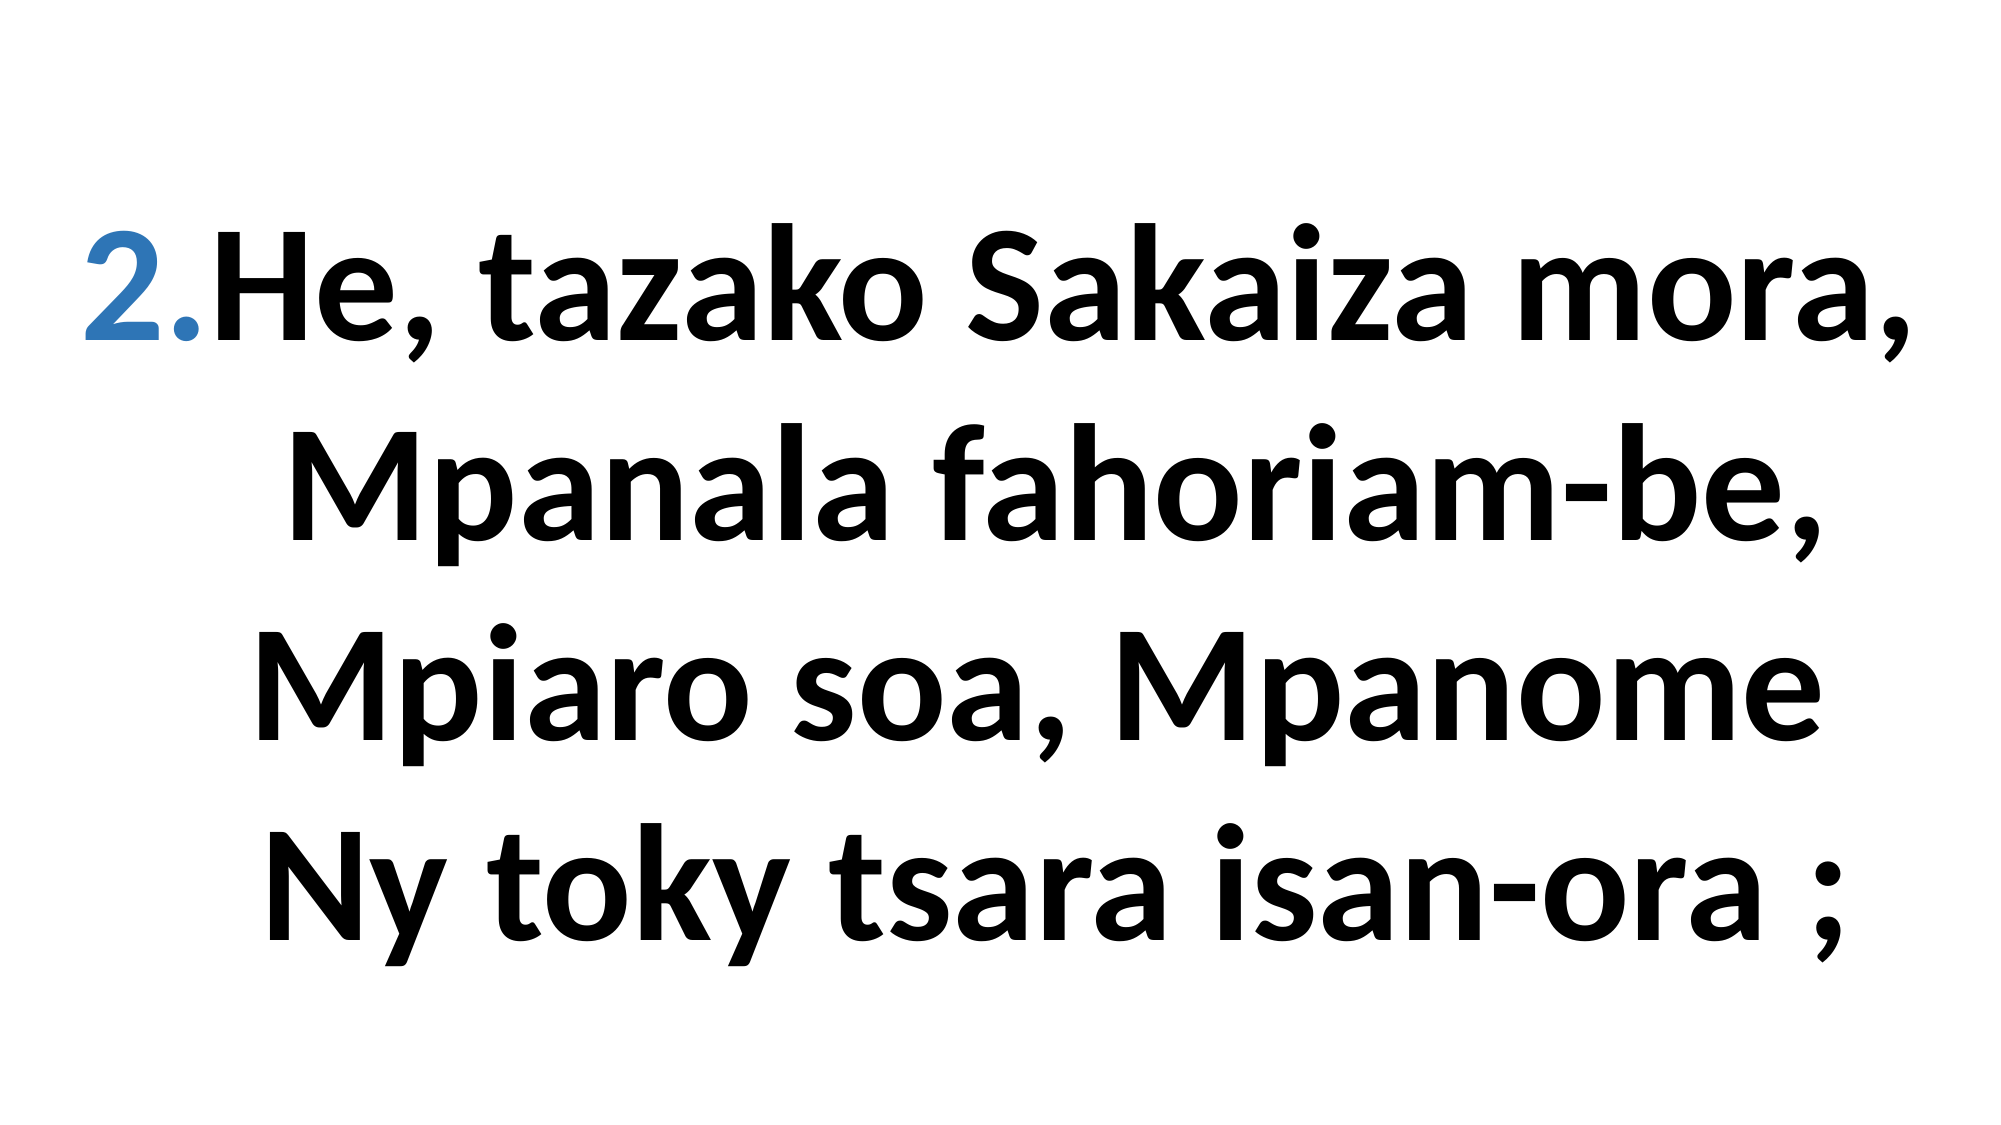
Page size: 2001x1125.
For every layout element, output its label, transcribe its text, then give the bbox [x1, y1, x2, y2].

text_box 2.He, tazako Sakaiza mora, Mpanala fahoriam-be, Mpiaro soa, Mpanome Ny toky tsara isan-ora ; [0, 166, 1982, 981]
